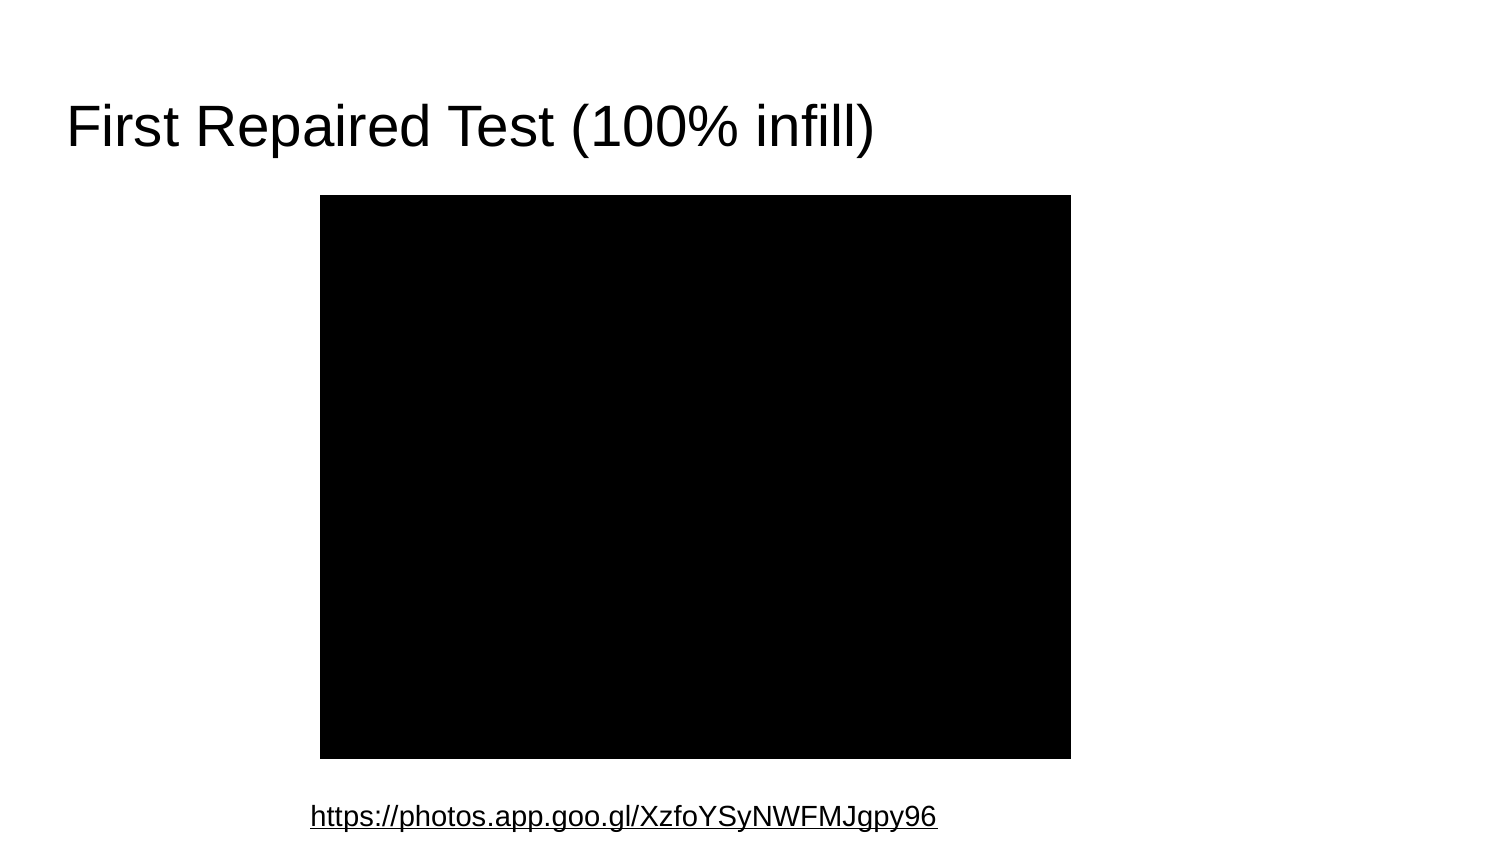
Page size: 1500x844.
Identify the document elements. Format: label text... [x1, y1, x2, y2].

title First Repaired Test (100% infill) [51, 72, 1449, 167]
picture [319, 195, 1071, 759]
text_box https://photos.app.goo.gl/XzfoYSyNWFMJgpy96 [295, 781, 1086, 817]
